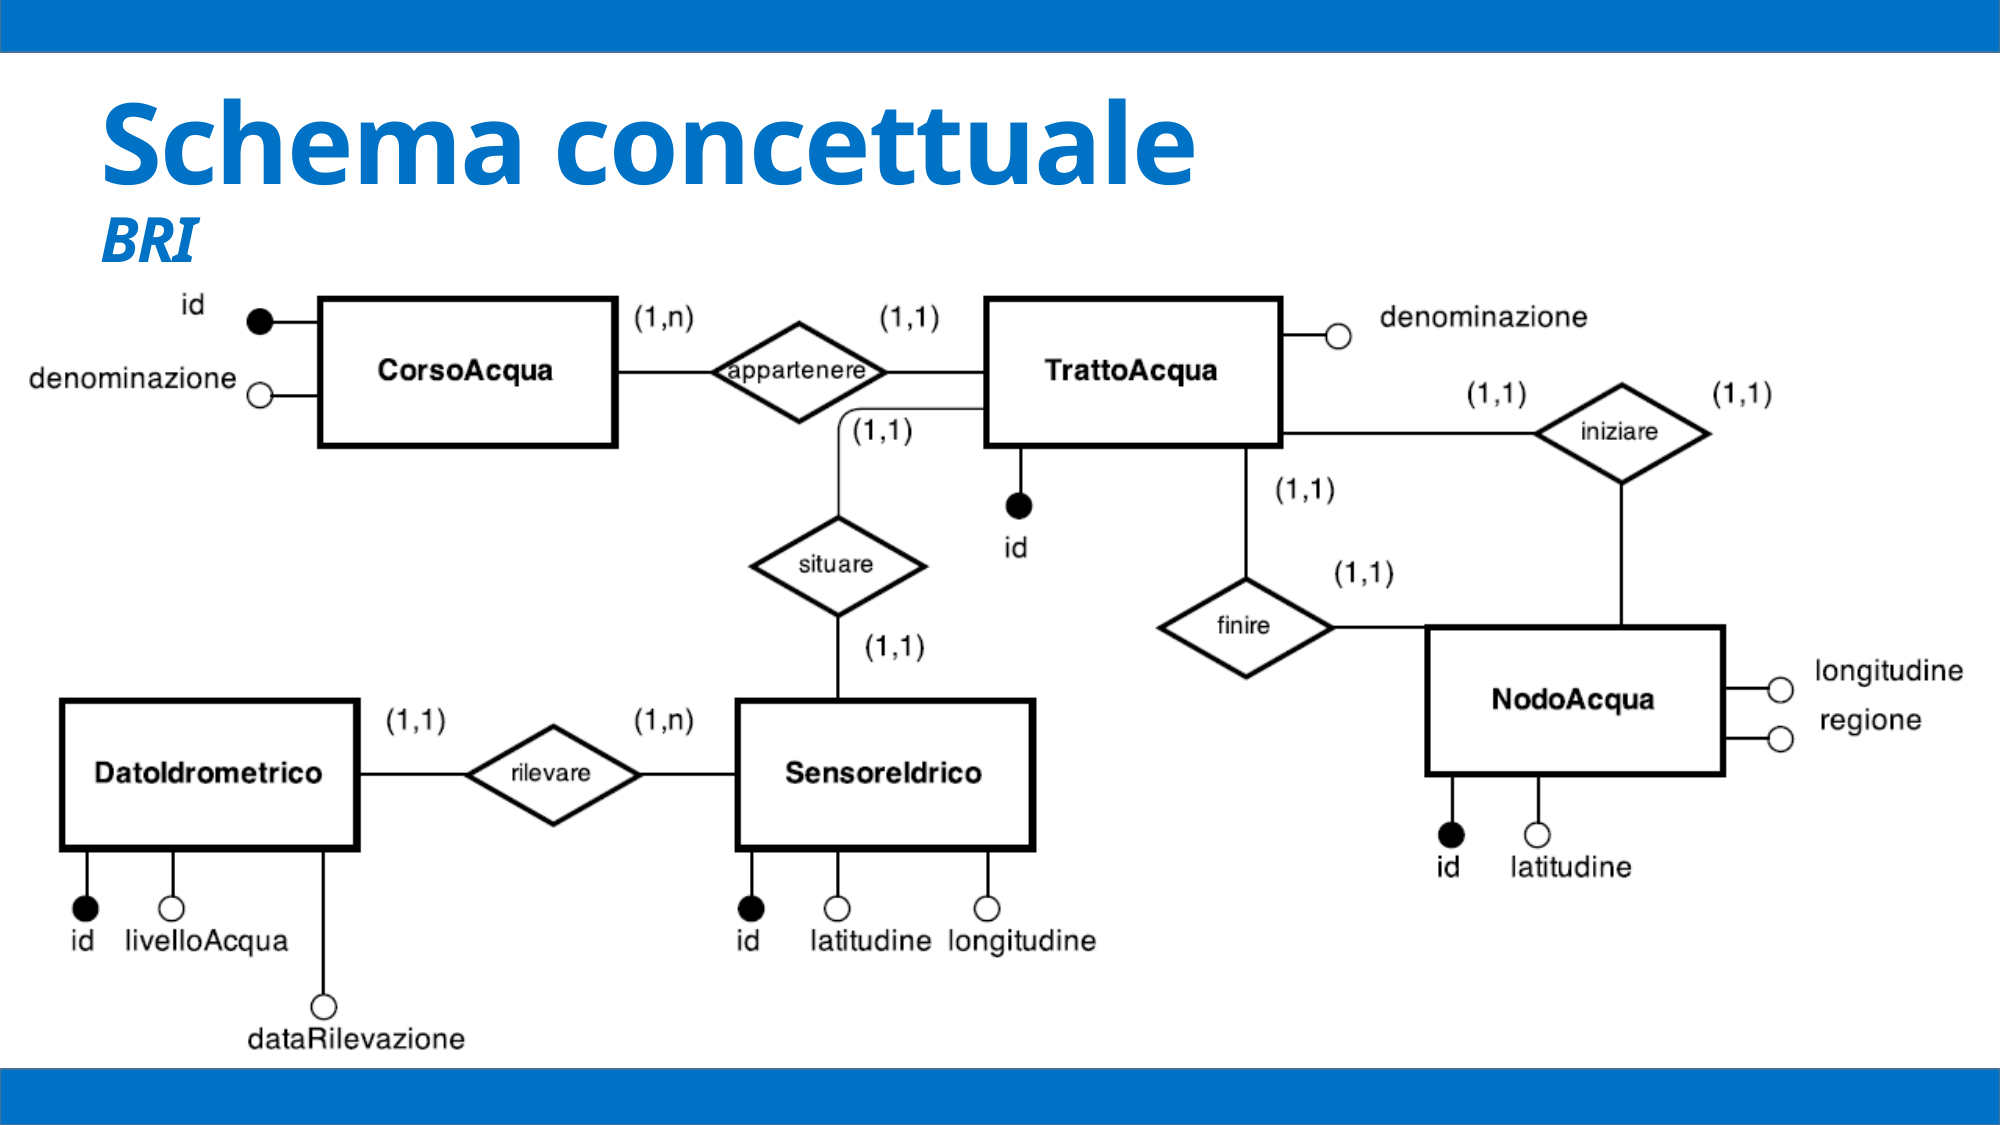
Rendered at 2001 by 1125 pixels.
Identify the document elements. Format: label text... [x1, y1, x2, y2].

picture [28, 271, 1972, 1067]
text_box [0, 0, 2000, 53]
text_box [0, 1068, 2000, 1125]
text_box Schema concettuale BRI [85, 79, 1915, 271]
